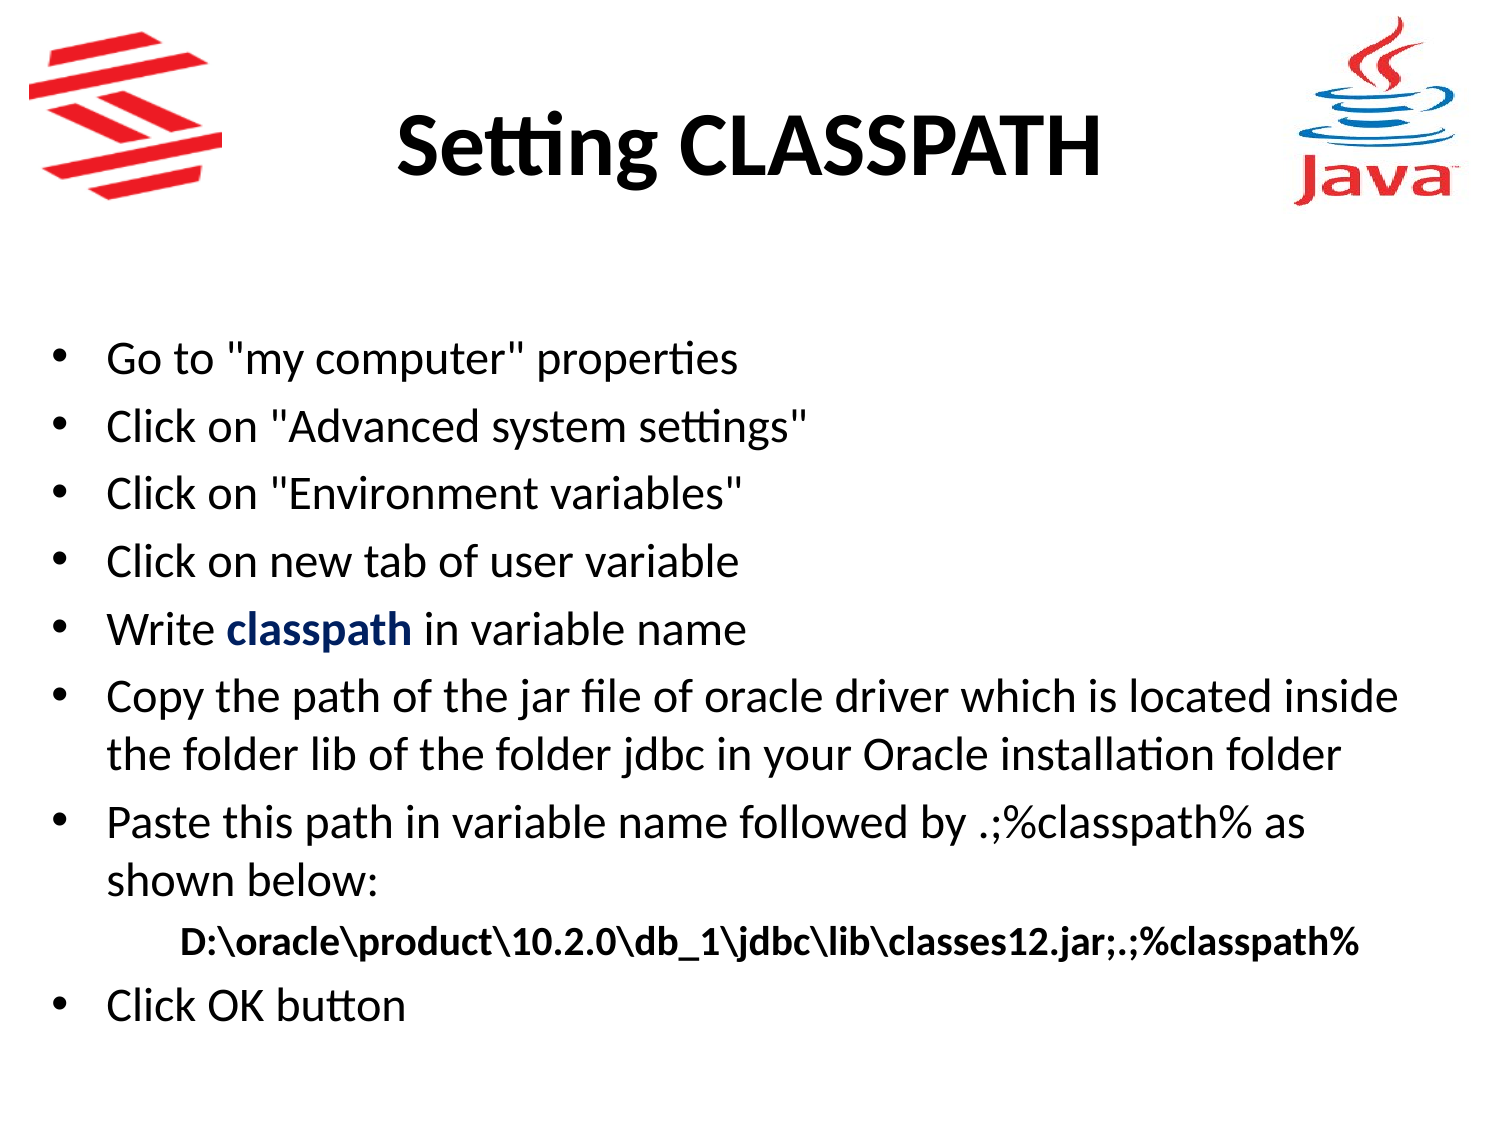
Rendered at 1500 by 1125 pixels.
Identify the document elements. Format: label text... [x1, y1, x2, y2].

picture [29, 30, 222, 209]
title Setting CLASSPATH [75, 45, 1425, 233]
list Go to "my computer" properties Click on "Advanced system settings" Click on "Environment variables" Click on new tab of user variable Write classpath in variable name Copy the path of the jar file of oracle driver which is located inside the folder lib of the folder jdbc in your Oracle installation folder Paste this path in variable name followed by .;%classpath% as shown below: D:\oracle\product\10.2.0\db_1\jdbc\lib\classes12.jar;.;%classpath% Click OK button [36, 242, 1459, 1047]
picture [1257, 6, 1486, 214]
